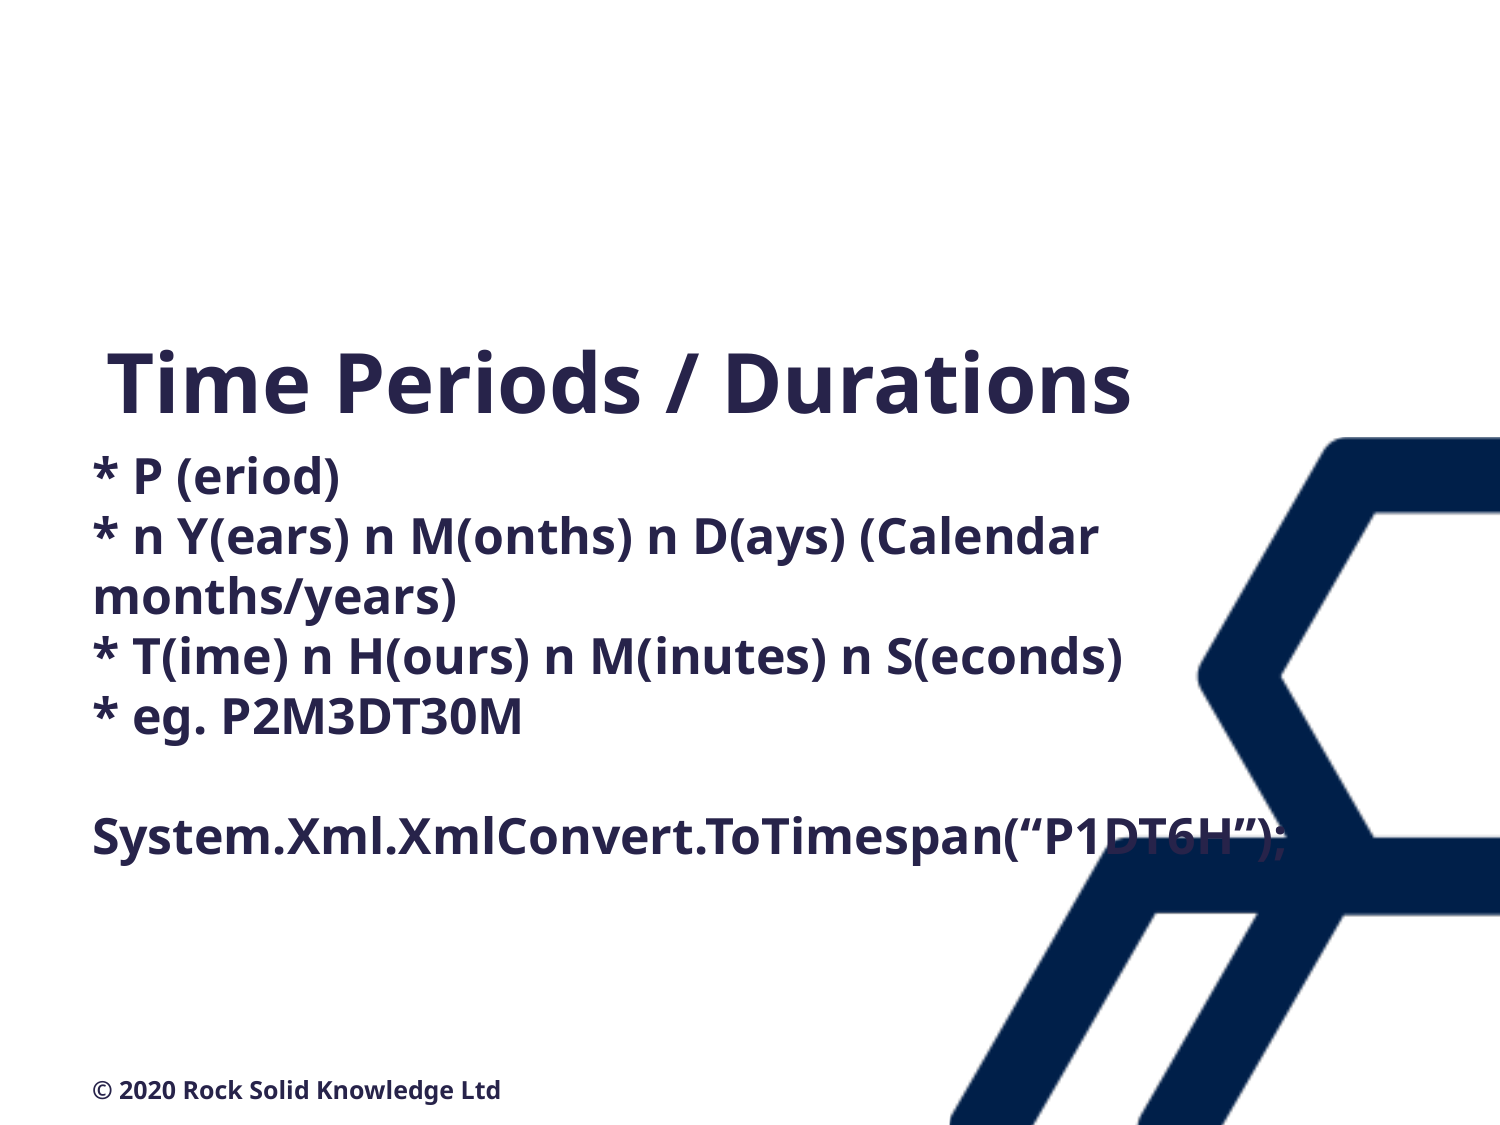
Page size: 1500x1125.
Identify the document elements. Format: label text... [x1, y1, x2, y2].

list Time Periods / Durations [92, 191, 1368, 438]
title * P (eriod) * n Y(ears) n M(onths) n D(ays) (Calendar months/years) * T(ime) n H(ours) n M(inutes) n S(econds) * eg. P2M3DT30M System.Xml.XmlConvert.ToTimespan(“P1DT6H”); [91, 437, 1368, 661]
